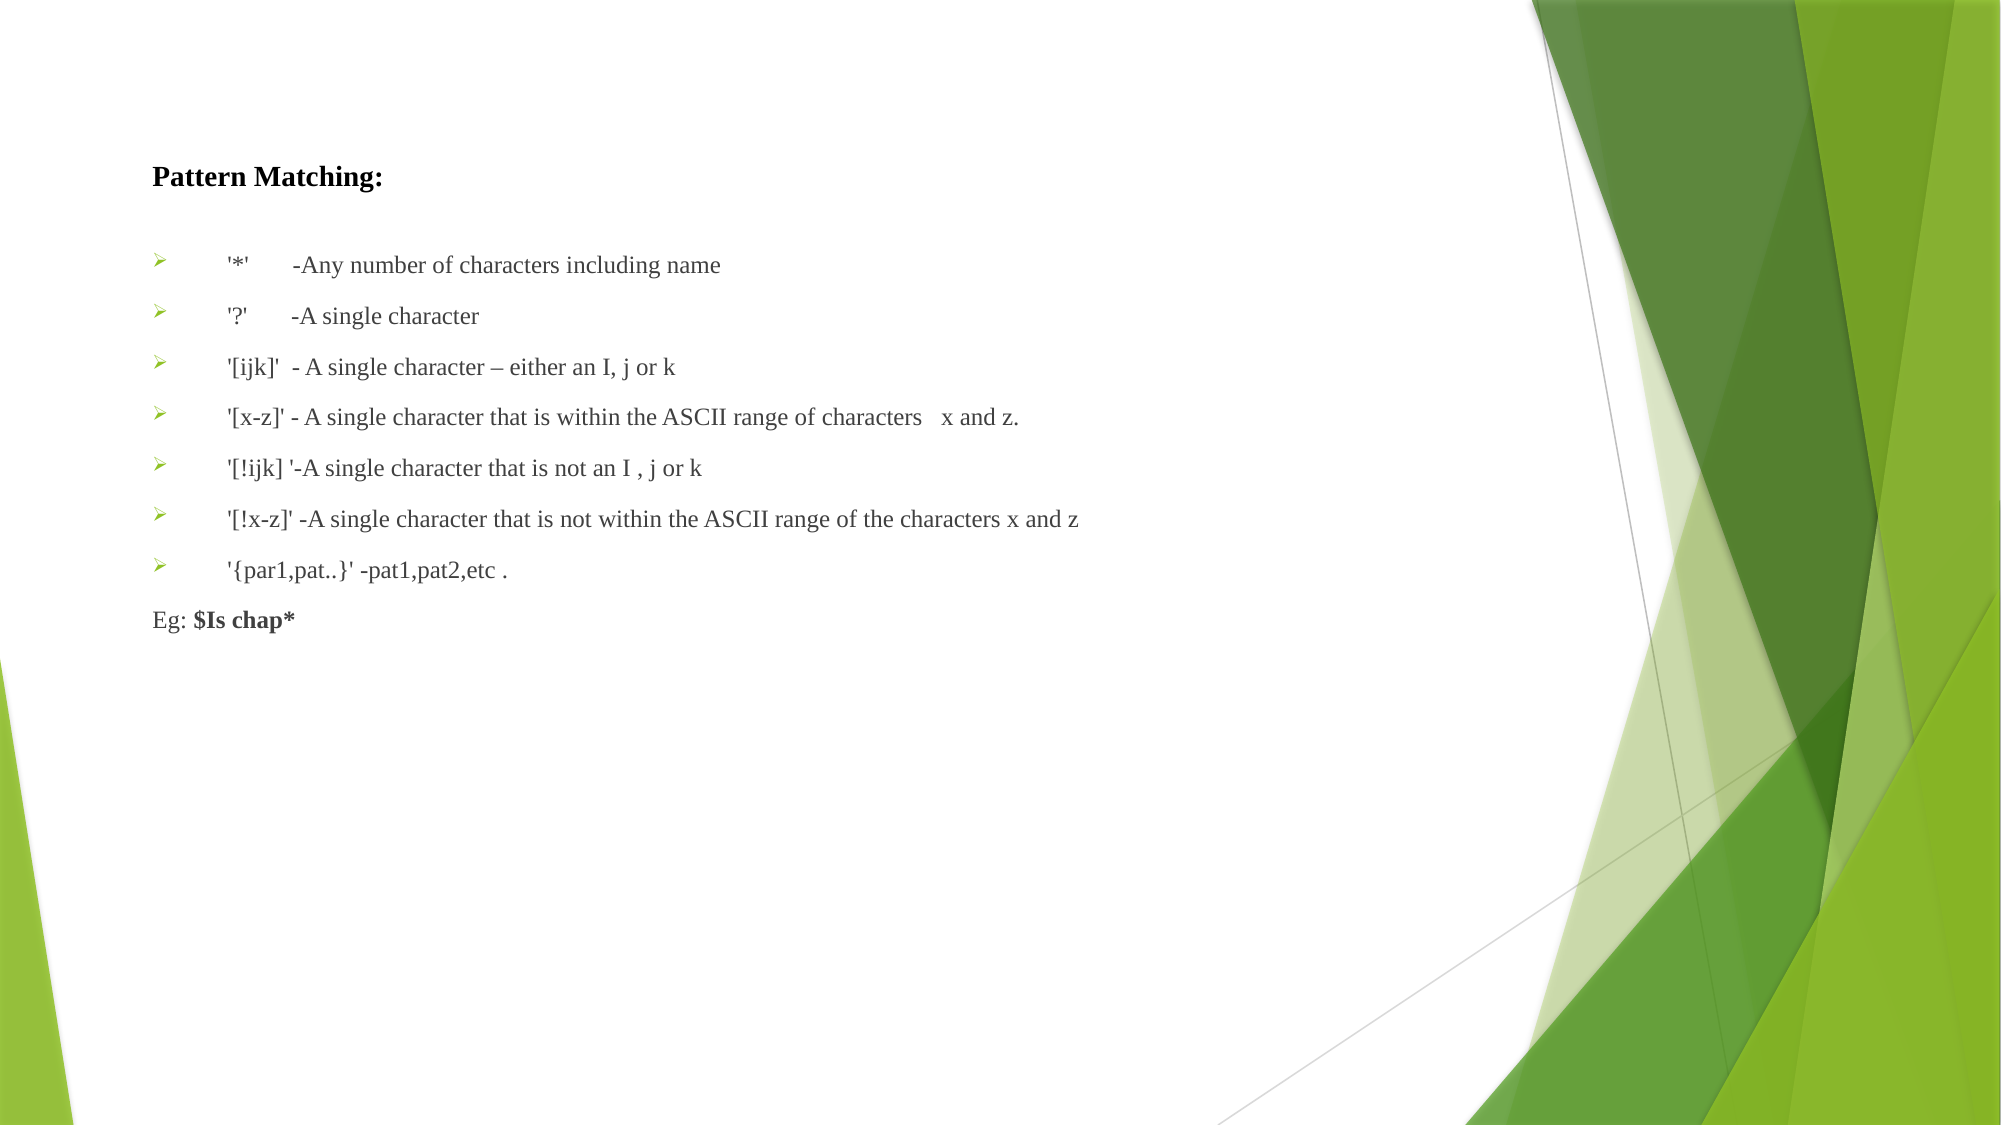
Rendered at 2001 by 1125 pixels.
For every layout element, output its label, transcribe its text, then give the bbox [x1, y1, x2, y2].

title Pattern Matching: [137, 59, 1863, 211]
list '*' -Any number of characters including name '?' -A single character '[ijk]' - A single character – either an I, j or k '[x-z]' - A single character that is within the ASCII range of characters x and z. '[!ijk] '-A single character that is not an I , j or k '[!x-z]' -A single character that is not within the ASCII range of the characters x and z '{par1,pat..}' -pat1,pat2,etc . Eg: $Is chap* [137, 240, 1863, 793]
